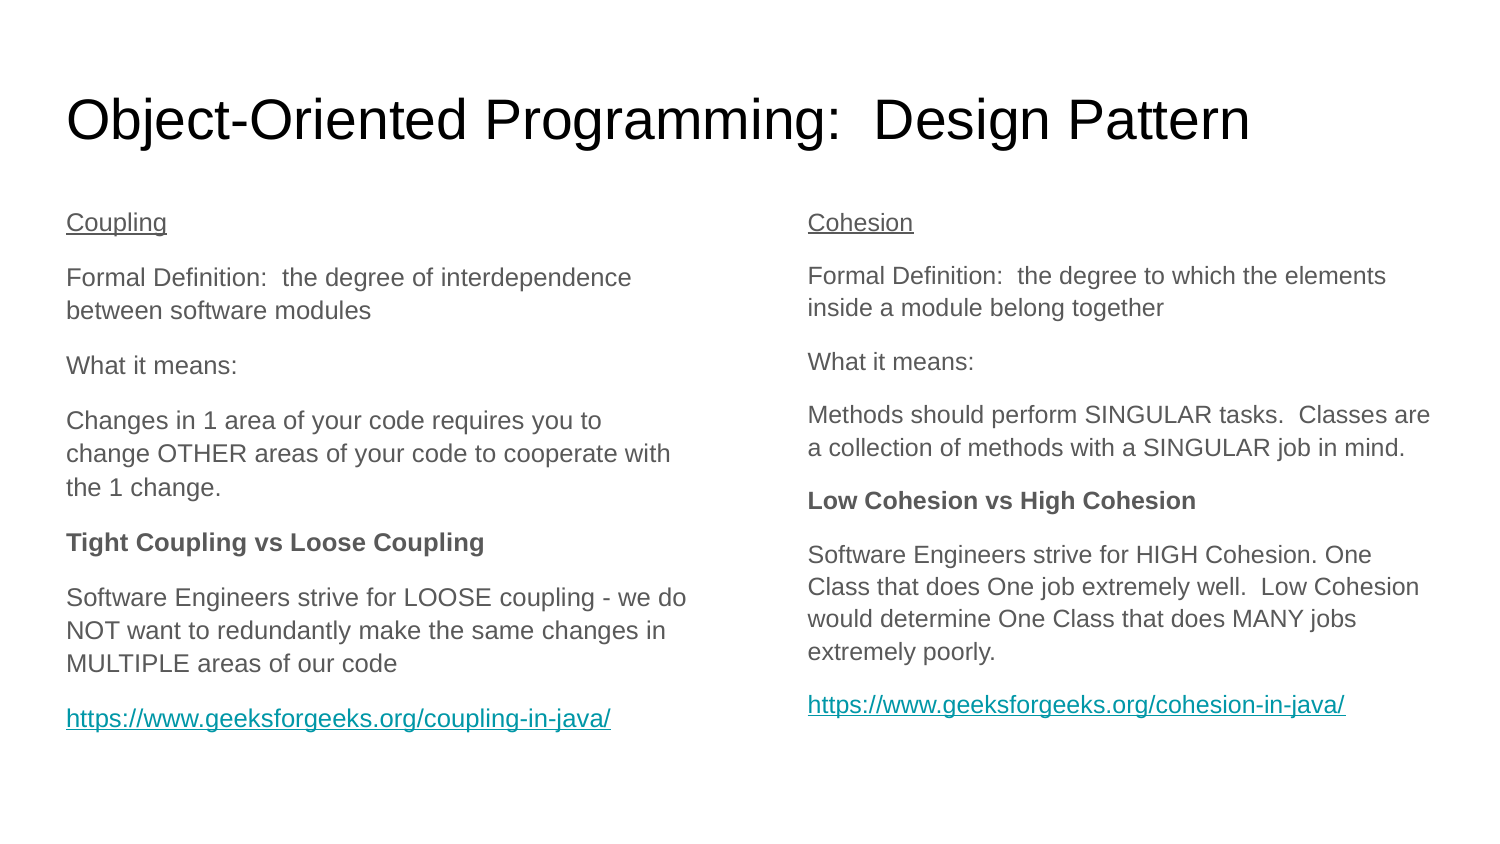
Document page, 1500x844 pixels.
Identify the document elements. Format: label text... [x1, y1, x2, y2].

title Object-Oriented Programming: Design Pattern [51, 72, 1449, 167]
list Cohesion Formal Definition: the degree to which the elements inside a module belong together What it means: Methods should perform SINGULAR tasks. Classes are a collection of methods with a SINGULAR job in mind. Low Cohesion vs High Cohesion Software Engineers strive for HIGH Cohesion. One Class that does One job extremely well. Low Cohesion would determine One Class that does MANY jobs extremely poorly. https://www.geeksforgeeks.org/cohesion-in-java/ [792, 189, 1449, 750]
list Coupling Formal Definition: the degree of interdependence between software modules What it means: Changes in 1 area of your code requires you to change OTHER areas of your code to cooperate with the 1 change. Tight Coupling vs Loose Coupling Software Engineers strive for LOOSE coupling - we do NOT want to redundantly make the same changes in MULTIPLE areas of our code https://www.geeksforgeeks.org/coupling-in-java/ [51, 189, 708, 750]
